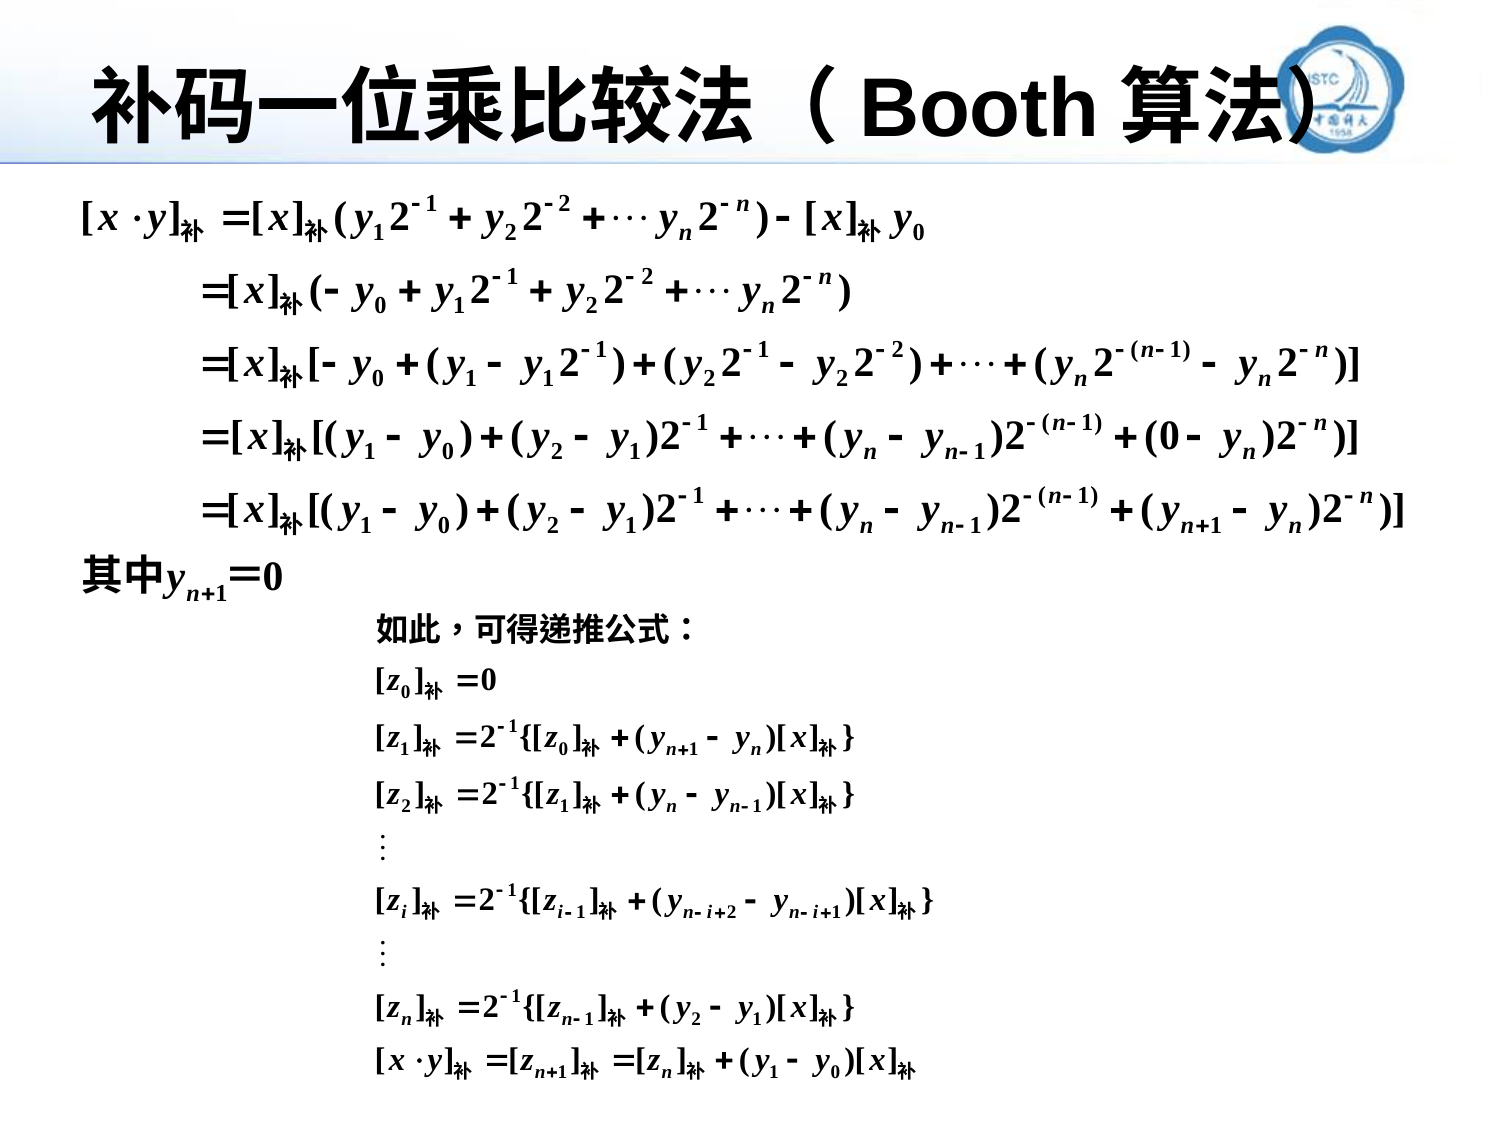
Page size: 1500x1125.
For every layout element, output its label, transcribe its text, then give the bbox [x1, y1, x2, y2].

title 补码一位乘比较法（Booth算法） [75, 45, 1425, 161]
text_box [372, 609, 939, 1087]
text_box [76, 184, 1412, 611]
picture [0, 0, 1500, 164]
